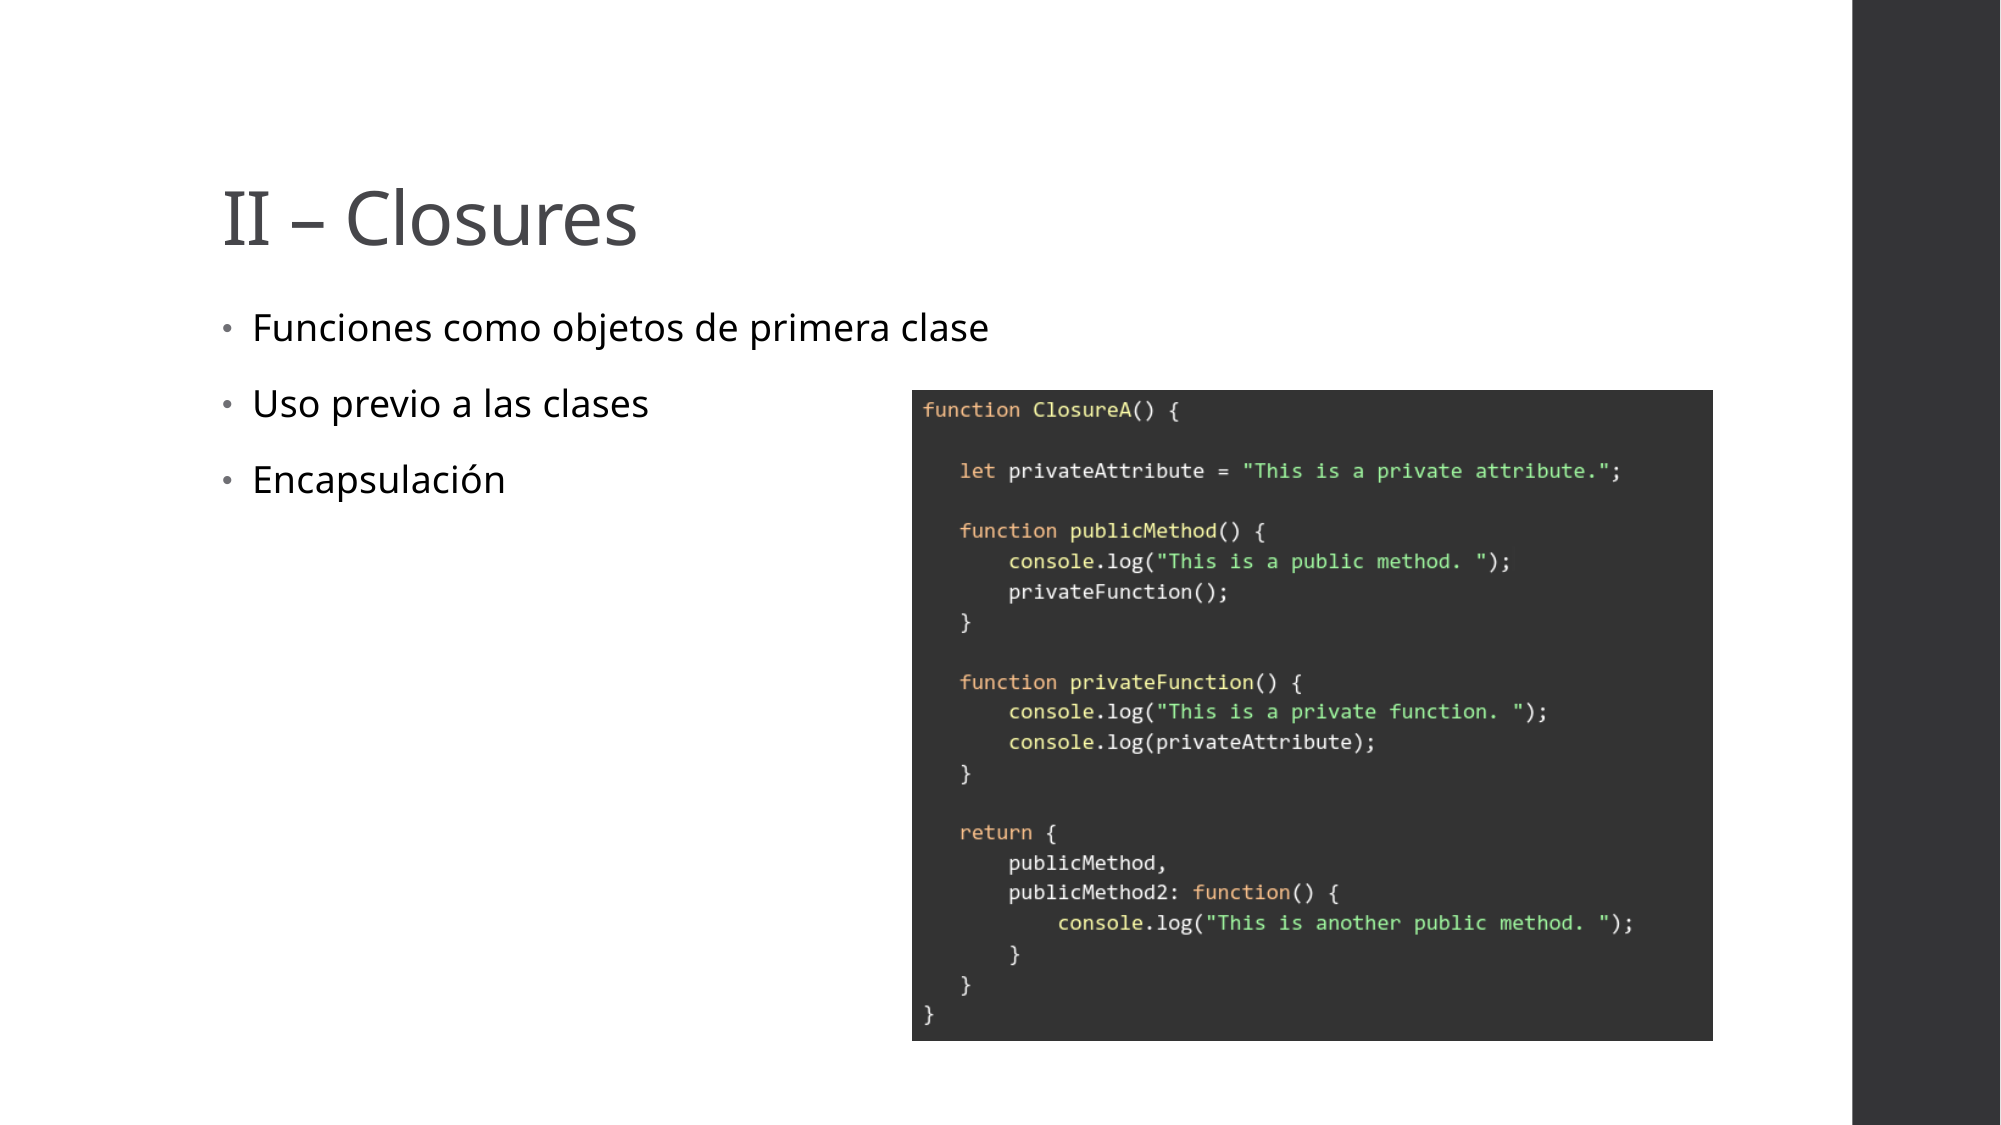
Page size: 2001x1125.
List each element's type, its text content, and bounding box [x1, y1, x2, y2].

list Funciones como objetos de primera clase Uso previo a las clases Encapsulación [206, 299, 1617, 1014]
picture [912, 390, 1713, 1042]
title II – Closures [206, 60, 1797, 270]
